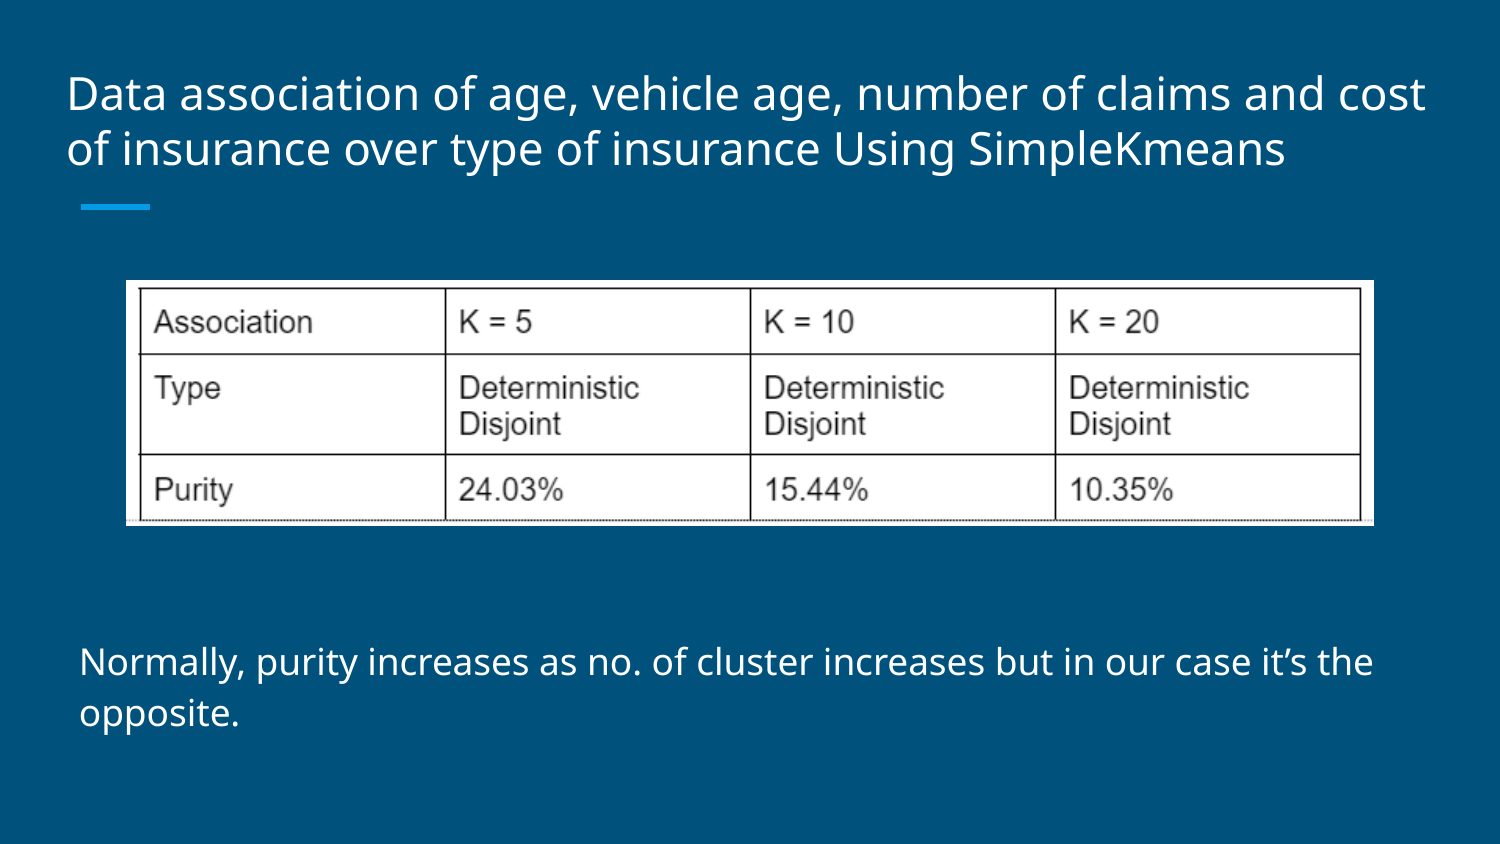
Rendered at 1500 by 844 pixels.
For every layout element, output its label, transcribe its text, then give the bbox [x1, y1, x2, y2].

title Data association of age, vehicle age, number of claims and cost of insurance over type of insurance Using SimpleKmeans [50, 48, 1449, 190]
picture [127, 281, 1373, 525]
list Normally, purity increases as no. of cluster increases but in our case it’s the opposite. [63, 244, 1437, 750]
